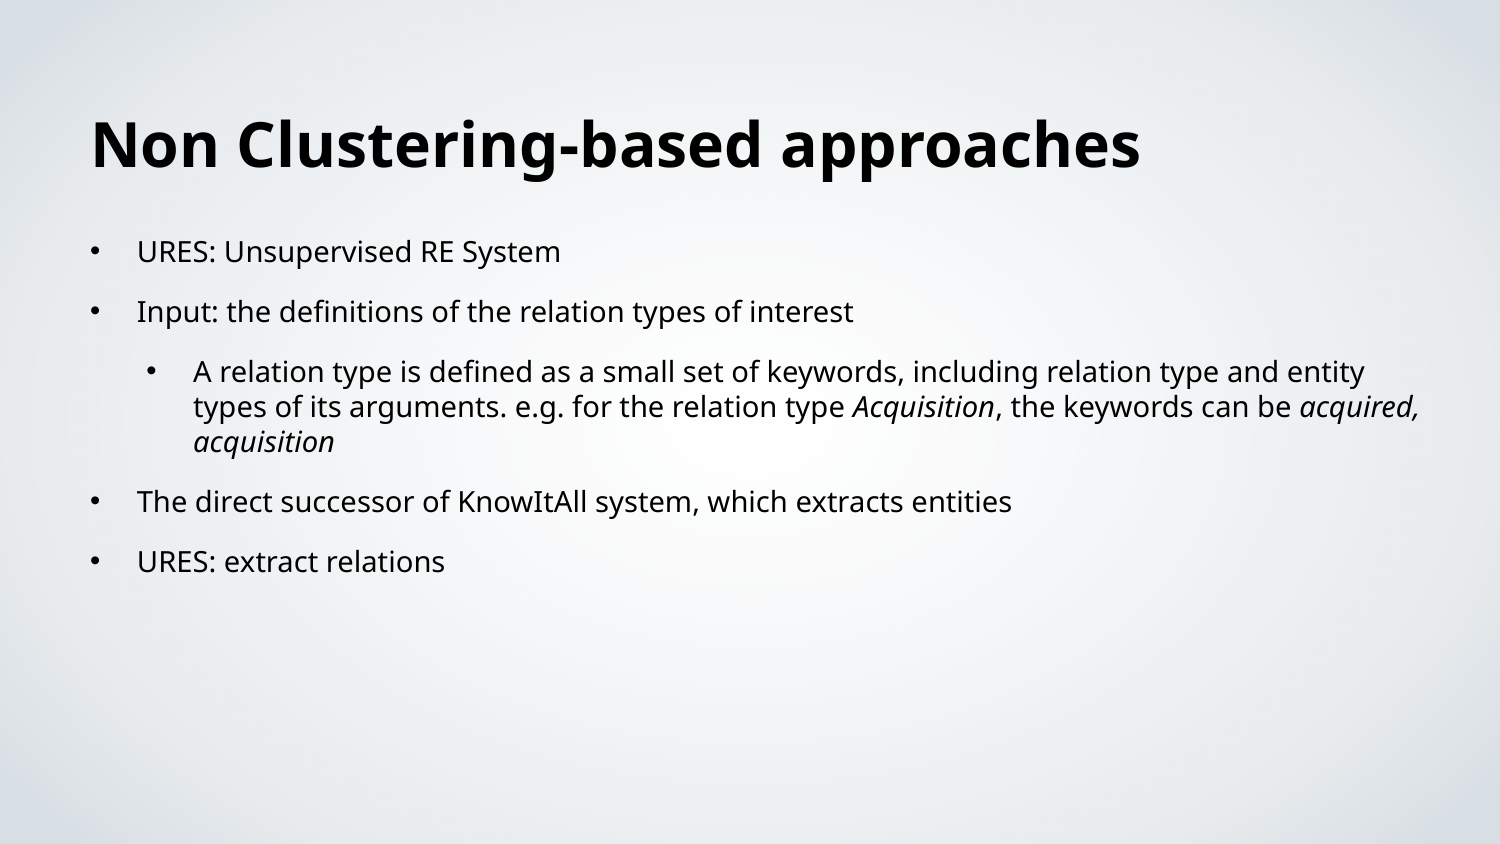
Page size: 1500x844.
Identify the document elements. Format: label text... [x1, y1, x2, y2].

text_box Non Clustering-based approaches [78, 99, 1447, 186]
text_box URES: Unsupervised RE System Input: the definitions of the relation types of interest A relation type is defined as a small set of keywords, including relation type and entity types of its arguments. e.g. for the relation type Acquisition, the keywords can be acquired, acquisition The direct successor of KnowItAll system, which extracts entities URES: extract relations [78, 227, 1447, 584]
picture [0, 0, 1500, 844]
